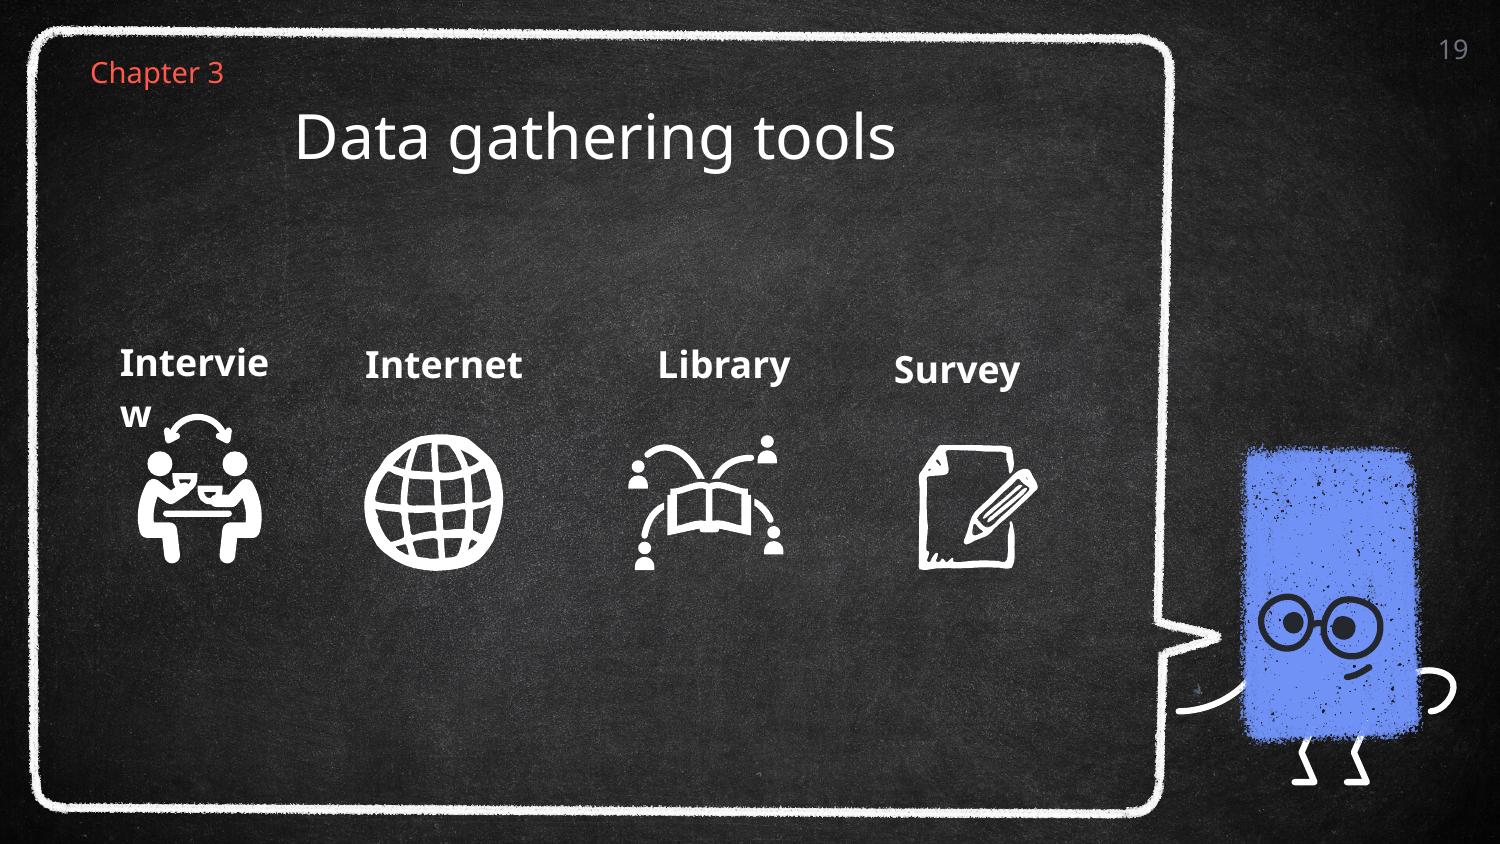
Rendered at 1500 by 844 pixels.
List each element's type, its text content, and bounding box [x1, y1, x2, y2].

slide_number 19 [1378, 32, 1469, 98]
text_box [918, 445, 1015, 570]
text_box [364, 434, 504, 571]
picture [0, 0, 1500, 844]
list Library [656, 333, 836, 580]
list Internet [365, 333, 544, 580]
list Interview [119, 331, 299, 578]
text_box [963, 468, 1038, 545]
text_box Data gathering tools [89, 97, 1102, 163]
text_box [628, 435, 784, 571]
list Survey [893, 338, 1073, 585]
text_box Chapter 3 [75, 46, 295, 97]
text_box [137, 413, 262, 564]
